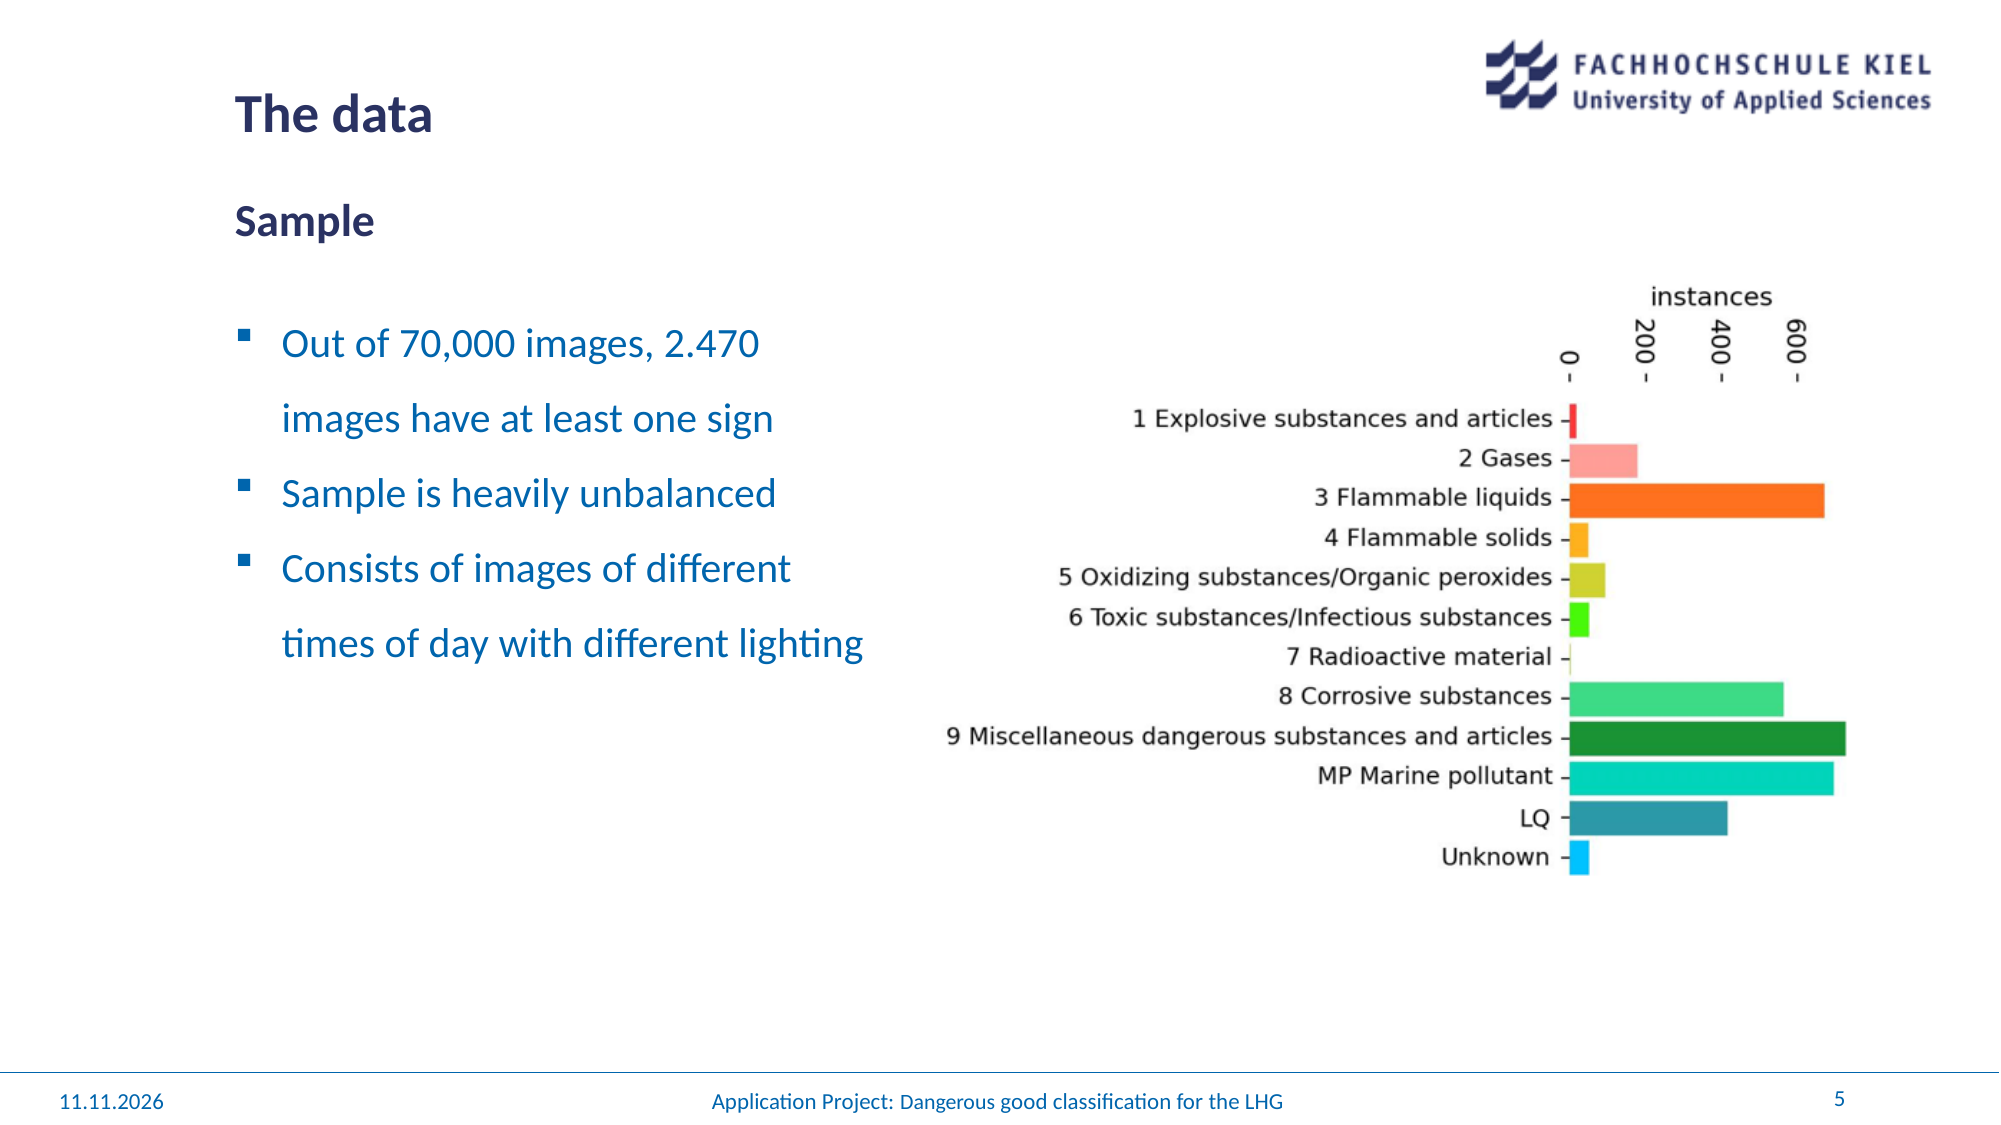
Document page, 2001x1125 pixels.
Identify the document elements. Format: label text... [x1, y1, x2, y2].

picture [926, 283, 1861, 891]
slide_number 5 [1769, 1078, 1861, 1118]
text_box Out of 70,000 images, 2.470 images have at least one sign Sample is heavily unbalanced Consists of images of different times of day with different lighting [219, 283, 902, 674]
picture [1477, 30, 1941, 124]
text_box Sample [219, 178, 1780, 254]
title The data [219, 76, 1780, 152]
